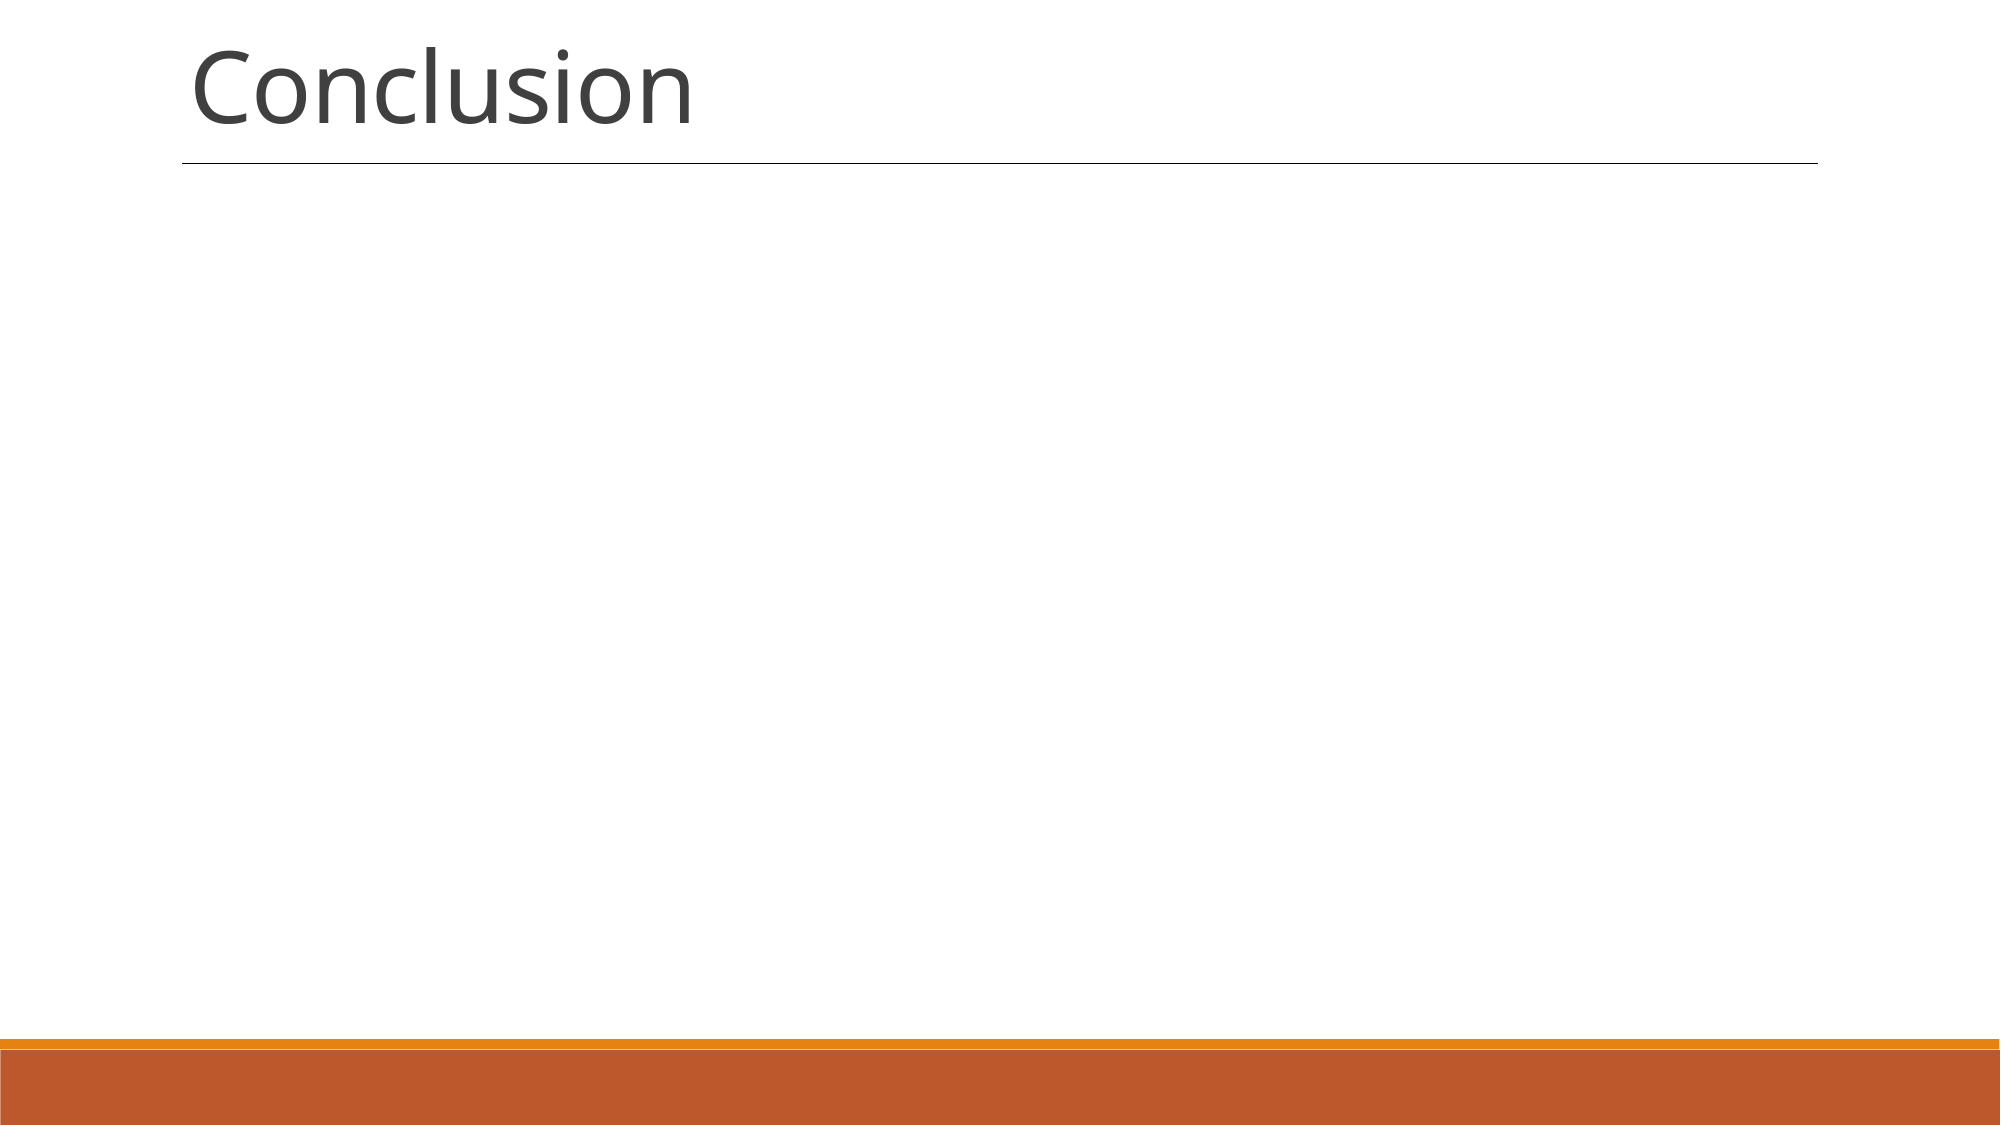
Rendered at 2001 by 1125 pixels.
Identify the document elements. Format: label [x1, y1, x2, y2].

text_box [174, 33, 1826, 178]
